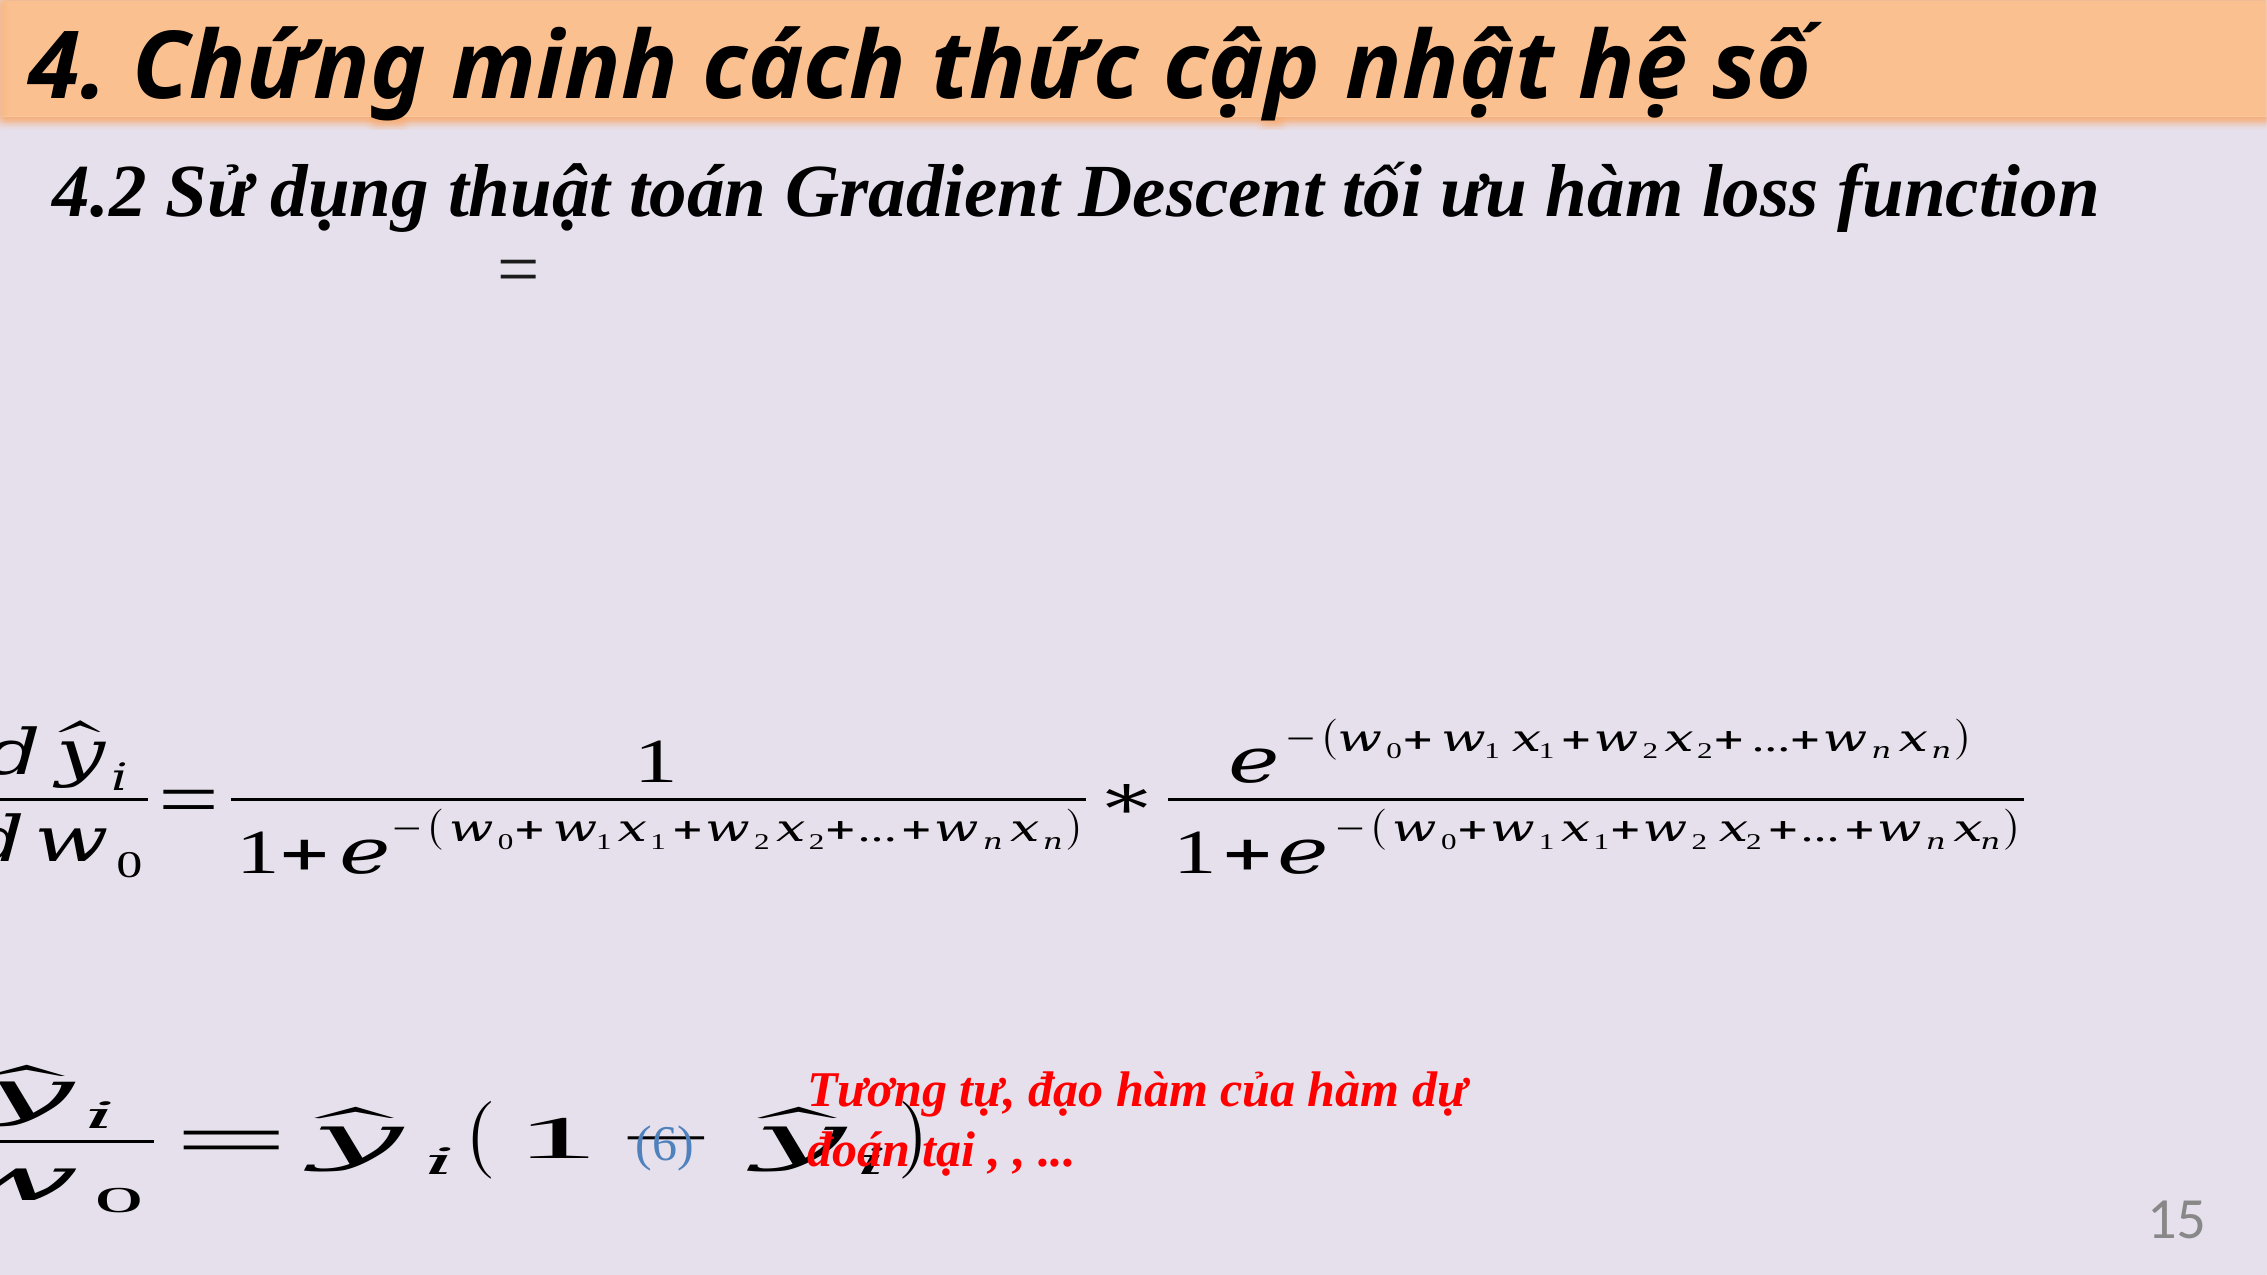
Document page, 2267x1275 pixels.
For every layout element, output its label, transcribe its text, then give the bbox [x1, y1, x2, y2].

text_box 4. Chứng minh cách thức cập nhật hệ số [8, 8, 2266, 117]
text_box 4.2 Sử dụng thuật toán Gradient Descent tối ưu hàm loss function [38, 133, 2150, 239]
text_box (6) [620, 1102, 746, 1178]
slide_number 15 [2140, 1221, 2236, 1275]
